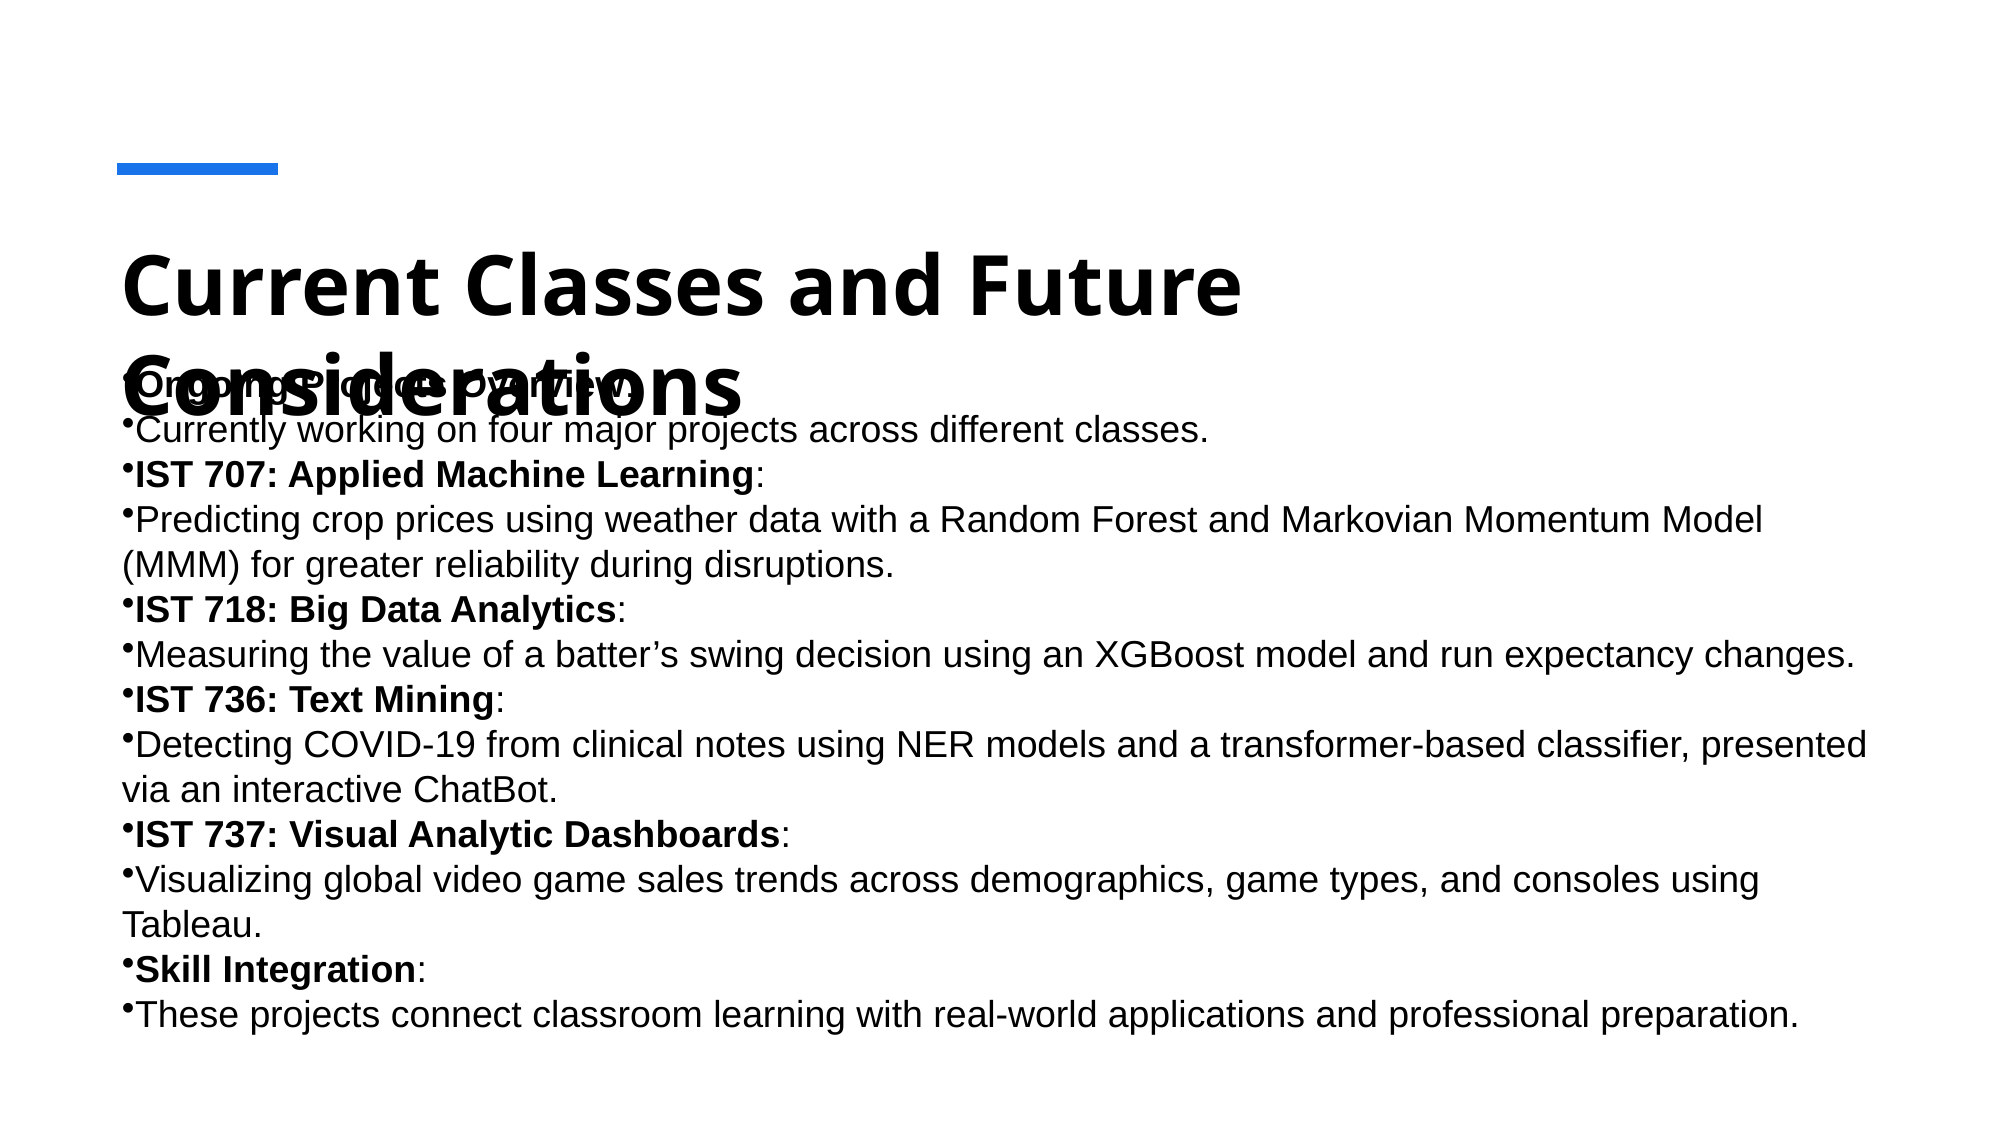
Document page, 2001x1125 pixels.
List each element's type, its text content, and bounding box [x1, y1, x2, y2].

title Current Classes and Future Considerations [105, 224, 1892, 405]
list Ongoing Projects Overview: Currently working on four major projects across different classes. IST 707: Applied Machine Learning: Predicting crop prices using weather data with a Random Forest and Markovian Momentum Model (MMM) for greater reliability during disruptions. IST 718: Big Data Analytics: Measuring the value of a batter’s swing decision using an XGBoost model and run expectancy changes. IST 736: Text Mining: Detecting COVID-19 from clinical notes using NER models and a transformer-based classifier, presented via an interactive ChatBot. IST 737: Visual Analytic Dashboards: Visualizing global video game sales trends across demographics, game types, and consoles using Tableau. Skill Integration: These projects connect classroom learning with real-world applications and professional preparation. [106, 352, 1894, 1088]
